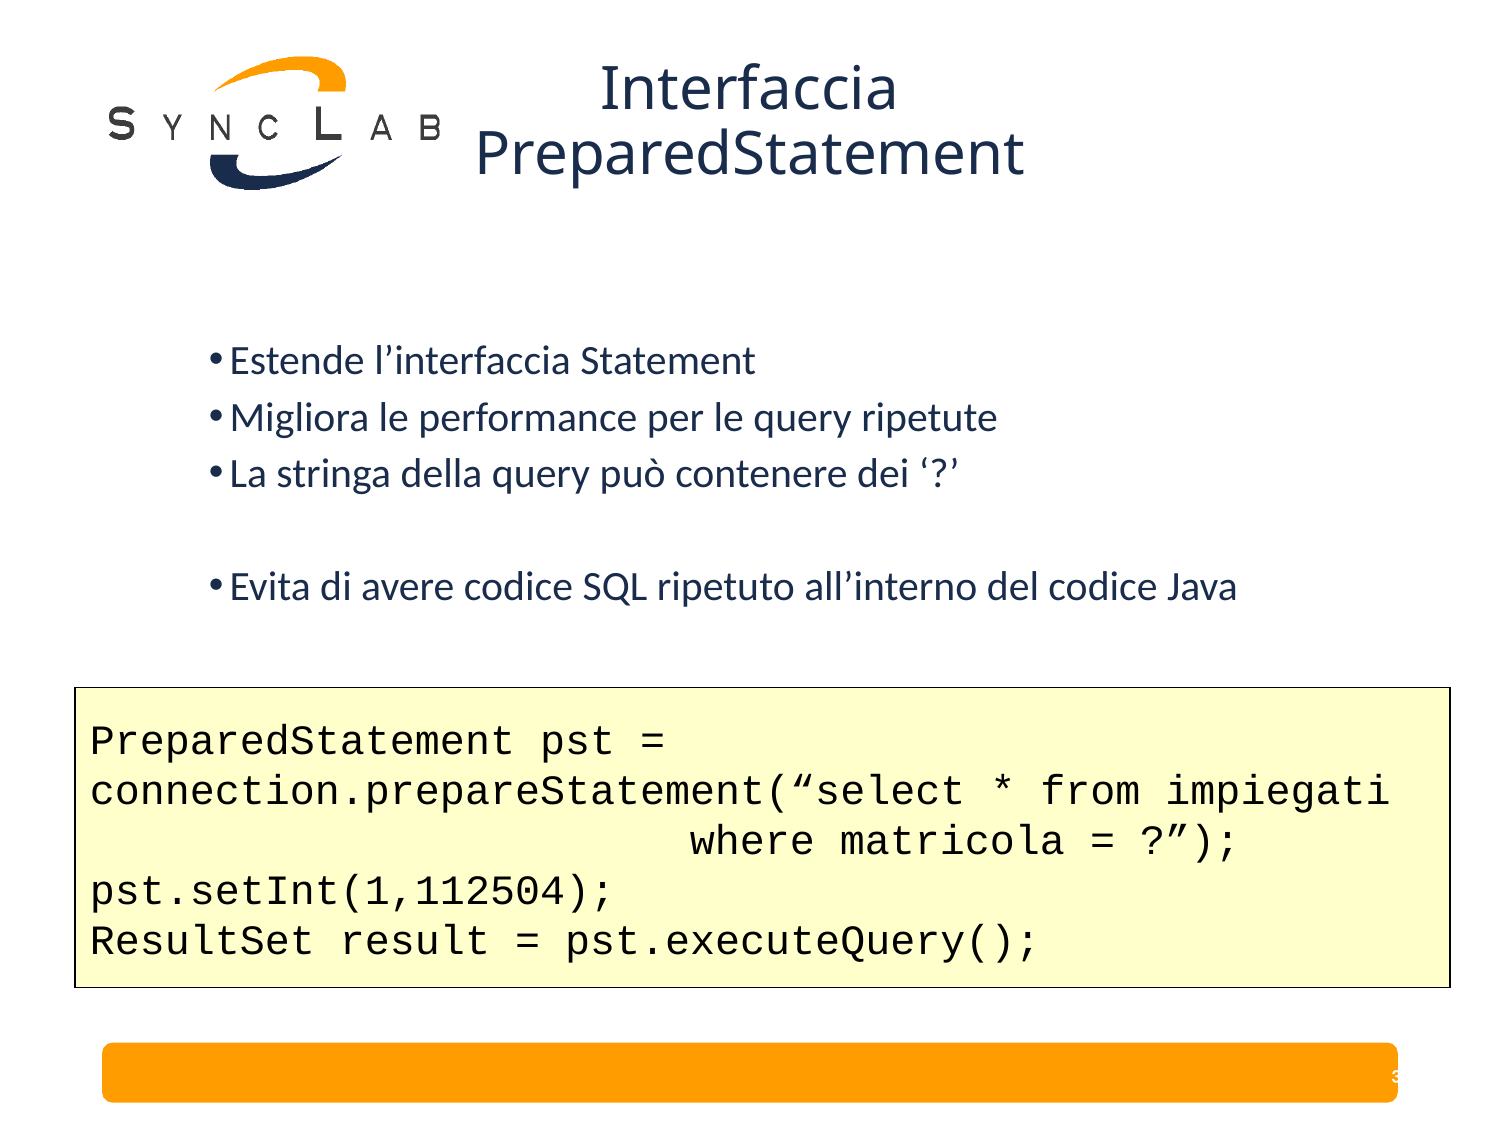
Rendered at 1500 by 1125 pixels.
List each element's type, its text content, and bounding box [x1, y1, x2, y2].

title Interfaccia PreparedStatement [459, 17, 1041, 227]
text_box PreparedStatement pst = connection.prepareStatement(“select * from impiegati where matricola = ?”); pst.setInt(1,112504); ResultSet result = pst.executeQuery(); [75, 687, 1450, 988]
picture [103, 52, 445, 193]
slide_number 30 [1112, 1037, 1425, 1113]
list Estende l’interfaccia Statement Migliora le performance per le query ripetute La stringa della query può contenere dei ‘?’ Evita di avere codice SQL ripetuto all’interno del codice Java [193, 331, 1469, 663]
